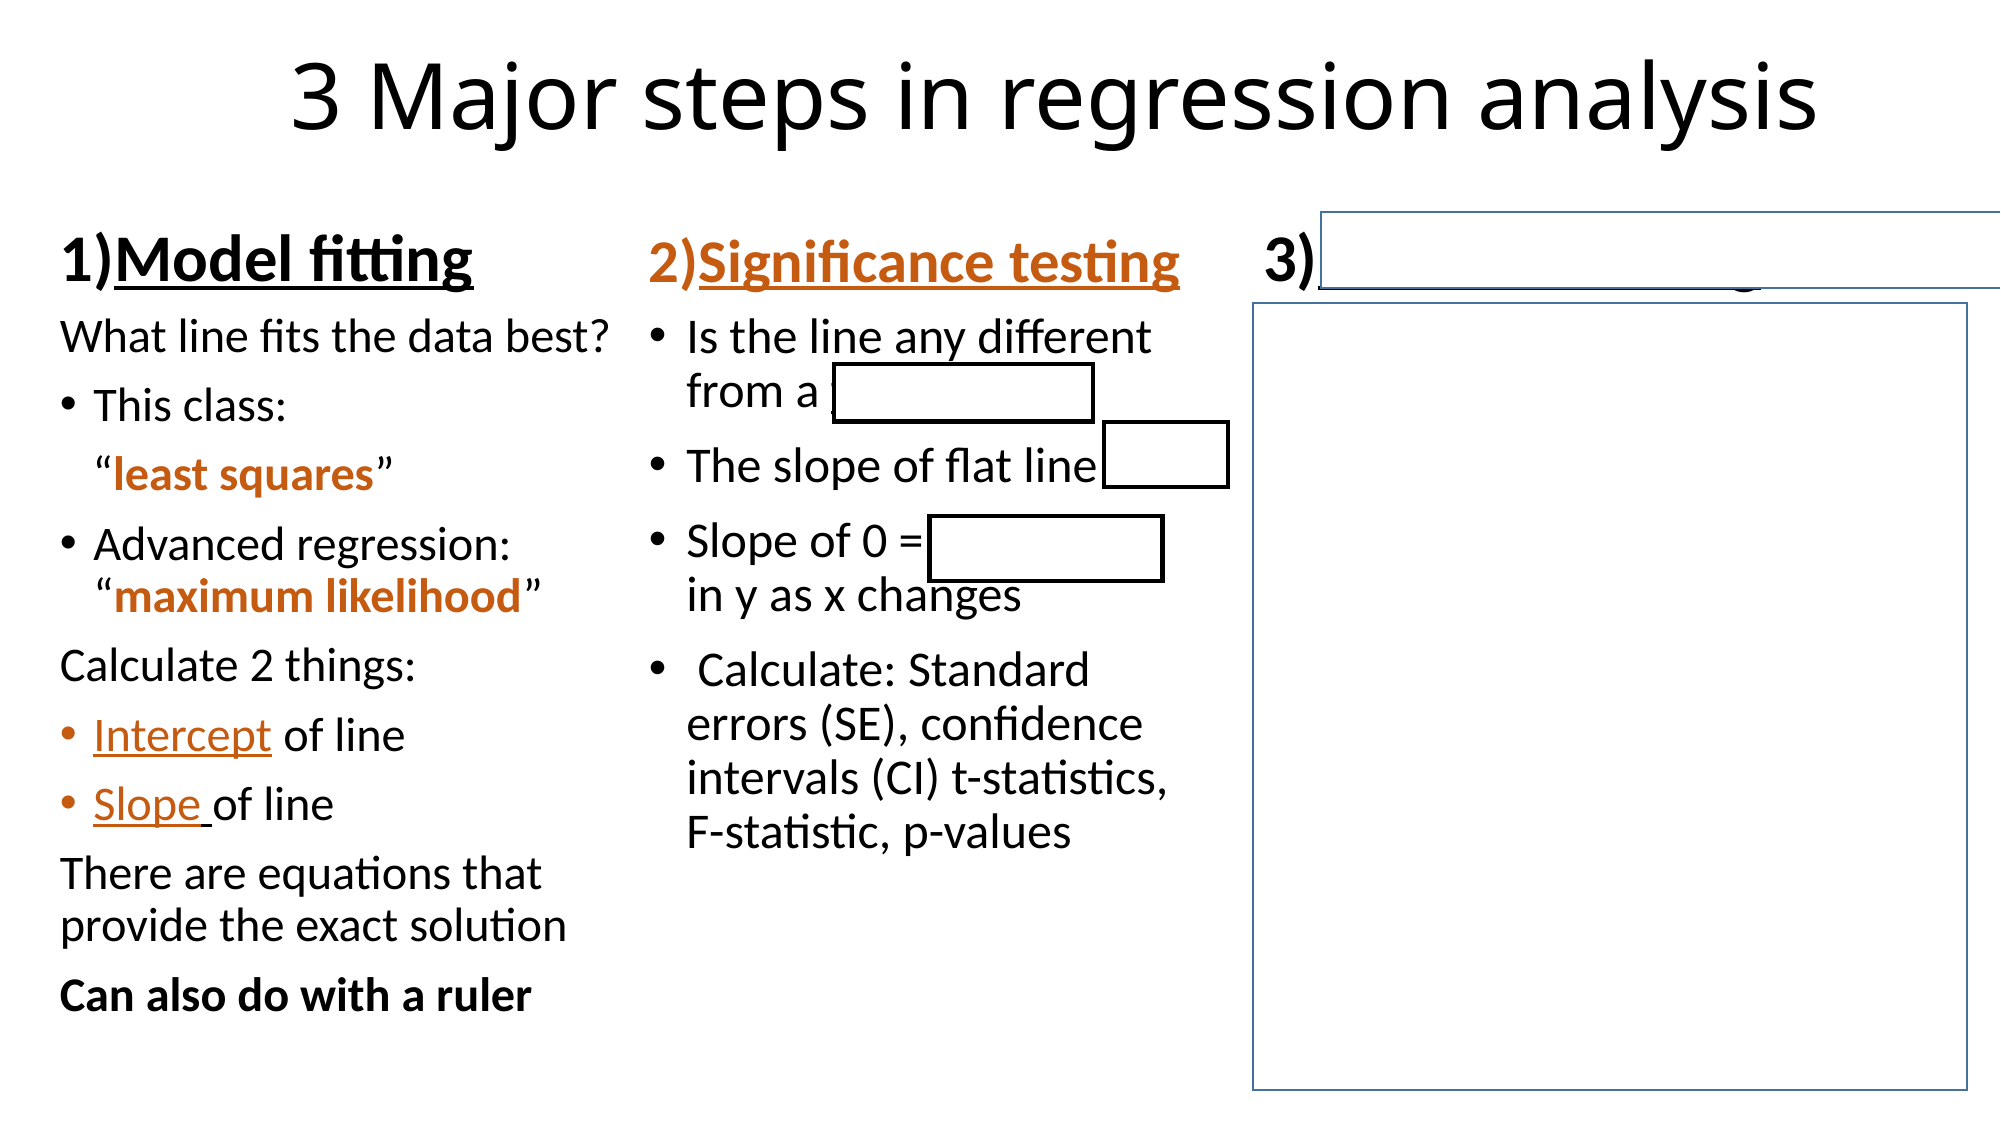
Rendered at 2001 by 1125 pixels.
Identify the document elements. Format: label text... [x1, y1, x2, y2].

text_box [1252, 302, 1968, 1091]
list Is the line any different from a flat line? The slope of flat line = 0 Slope of 0 = no change in y as x changes Calculate: Standard errors (SE), confidence intervals (CI) t-statistics, F-statistic, p-values [634, 303, 1208, 908]
text_box [1320, 211, 2000, 289]
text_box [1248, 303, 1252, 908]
text_box 1)Model fitting [44, 168, 634, 303]
list 2)Significance testing [634, 168, 1224, 304]
text_box [1103, 421, 1229, 488]
text_box [928, 515, 1163, 582]
text_box 3)Model Checking [1248, 168, 1823, 303]
text_box [833, 363, 1094, 423]
title 3 Major steps in regression analysis [275, 0, 2000, 210]
text_box What line fits the data best? This class: “least squares” Advanced regression: “maximum likelihood” Calculate 2 things: Intercept of line Slope of line There are equations that provide the exact solution Can also do with a ruler [44, 303, 634, 1091]
